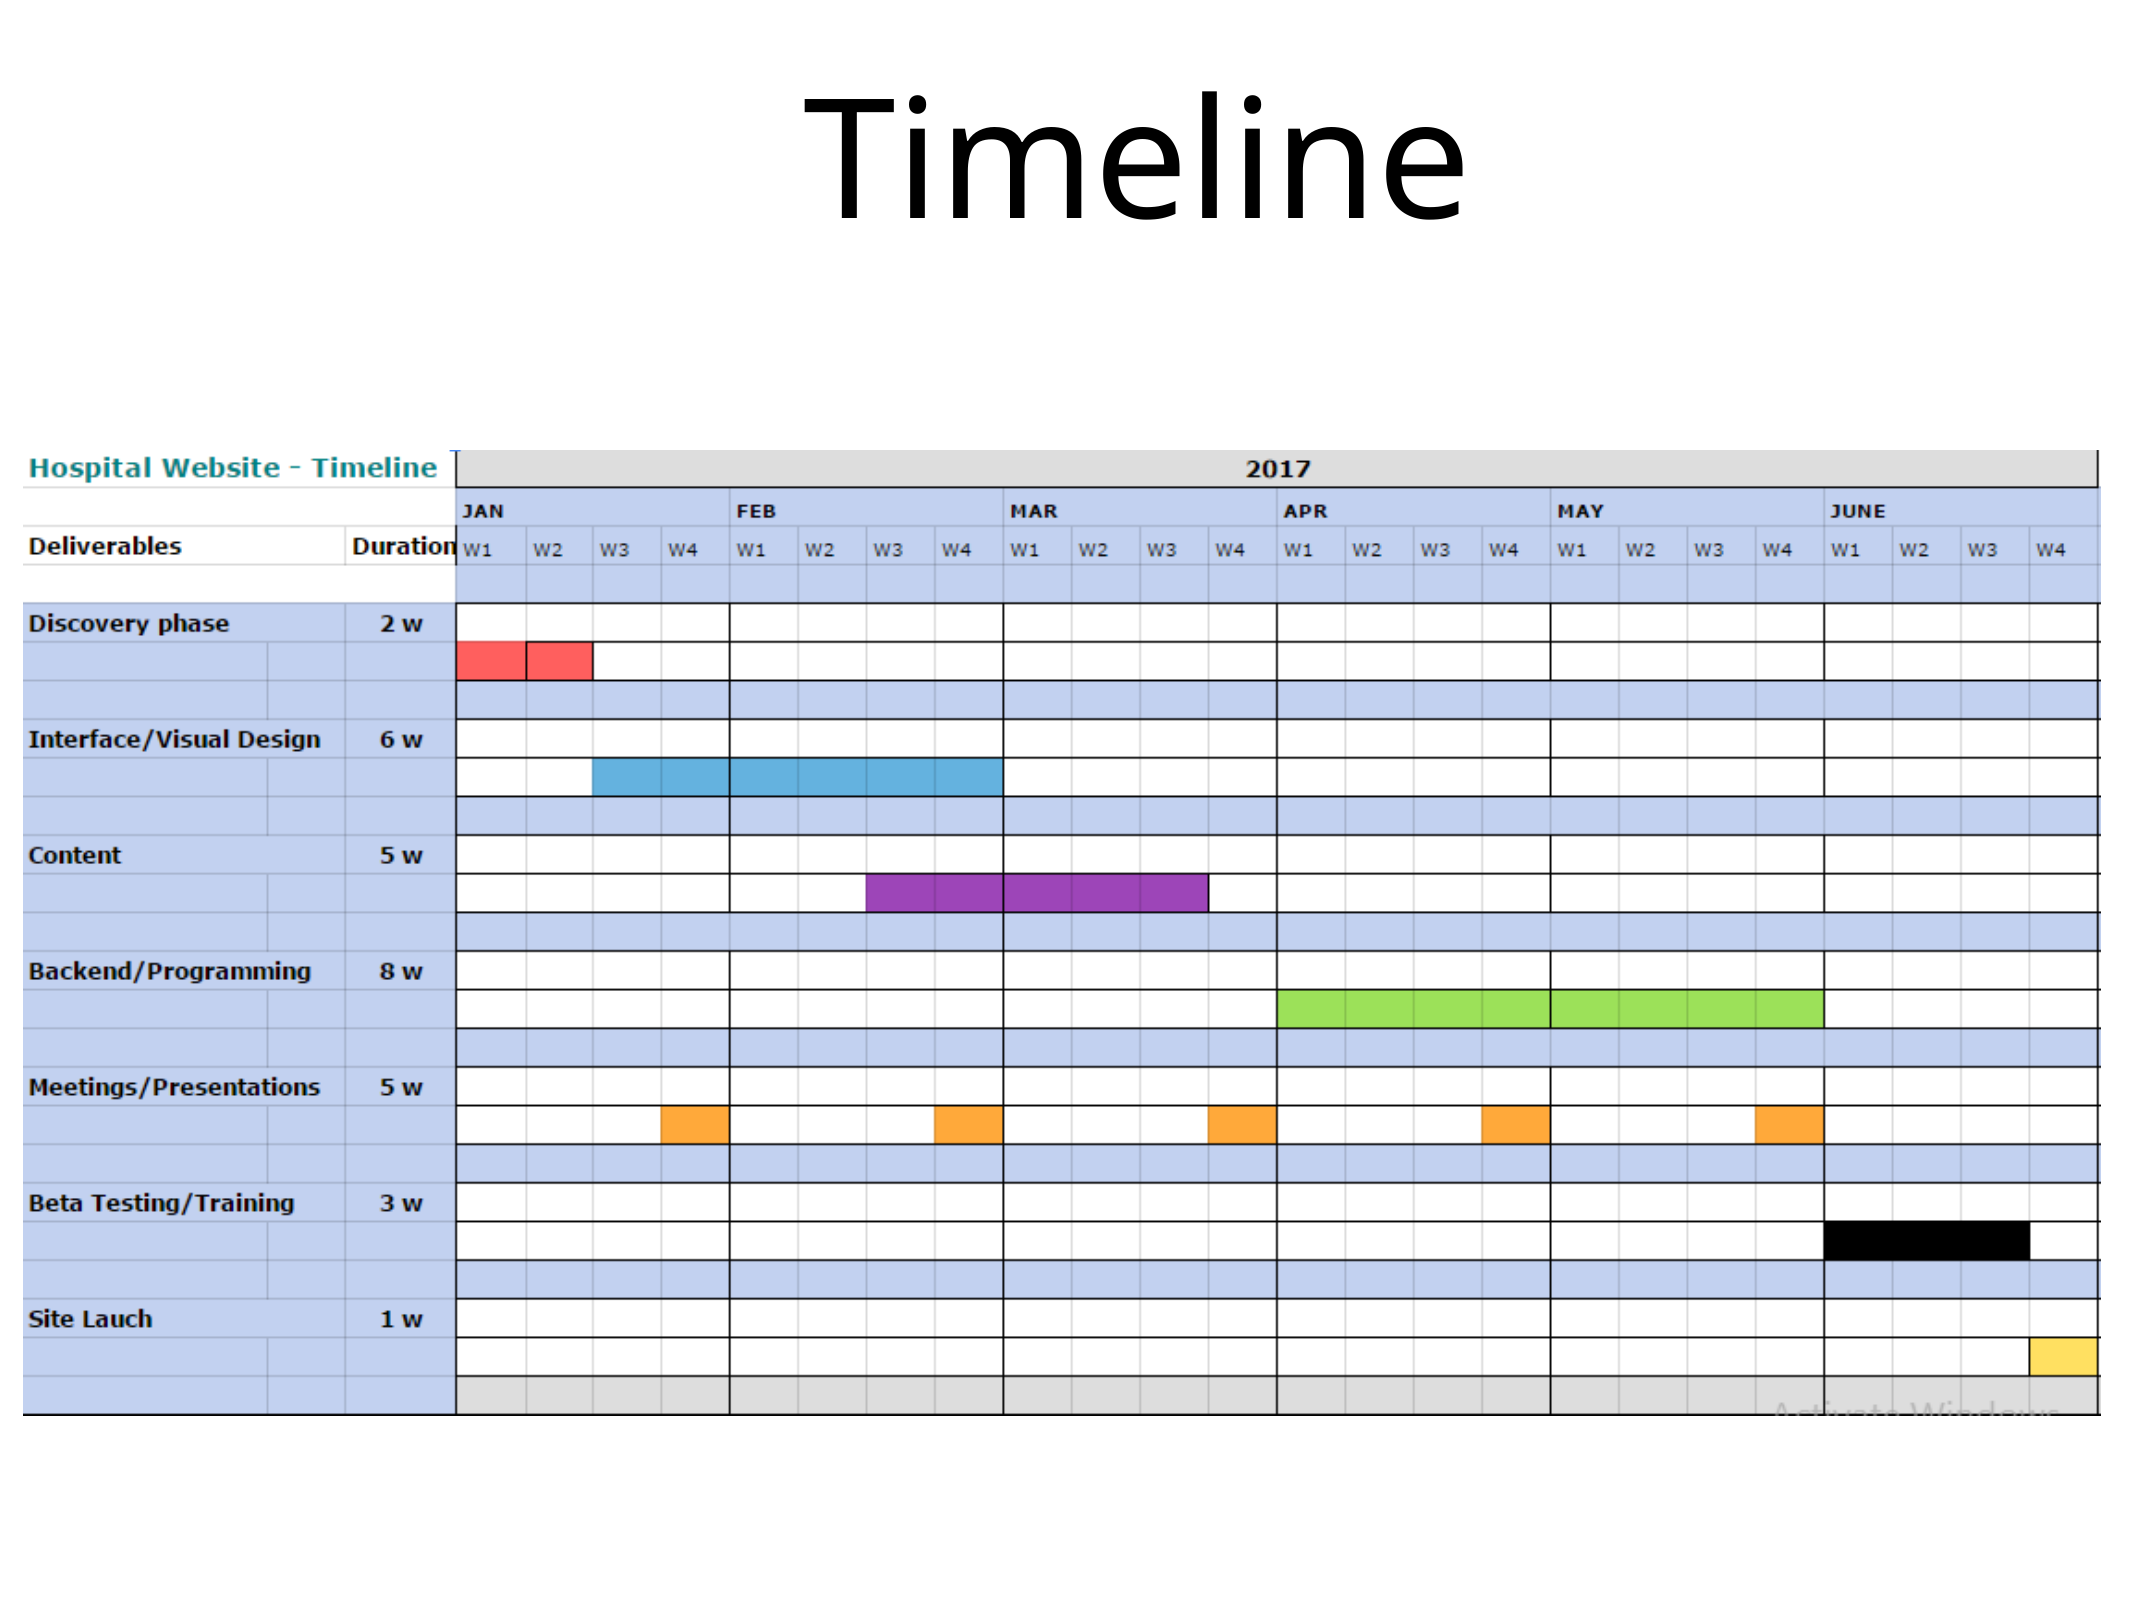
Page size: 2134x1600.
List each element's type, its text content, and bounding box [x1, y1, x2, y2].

text_box Timeline [439, 141, 1837, 267]
picture [22, 450, 2101, 1416]
